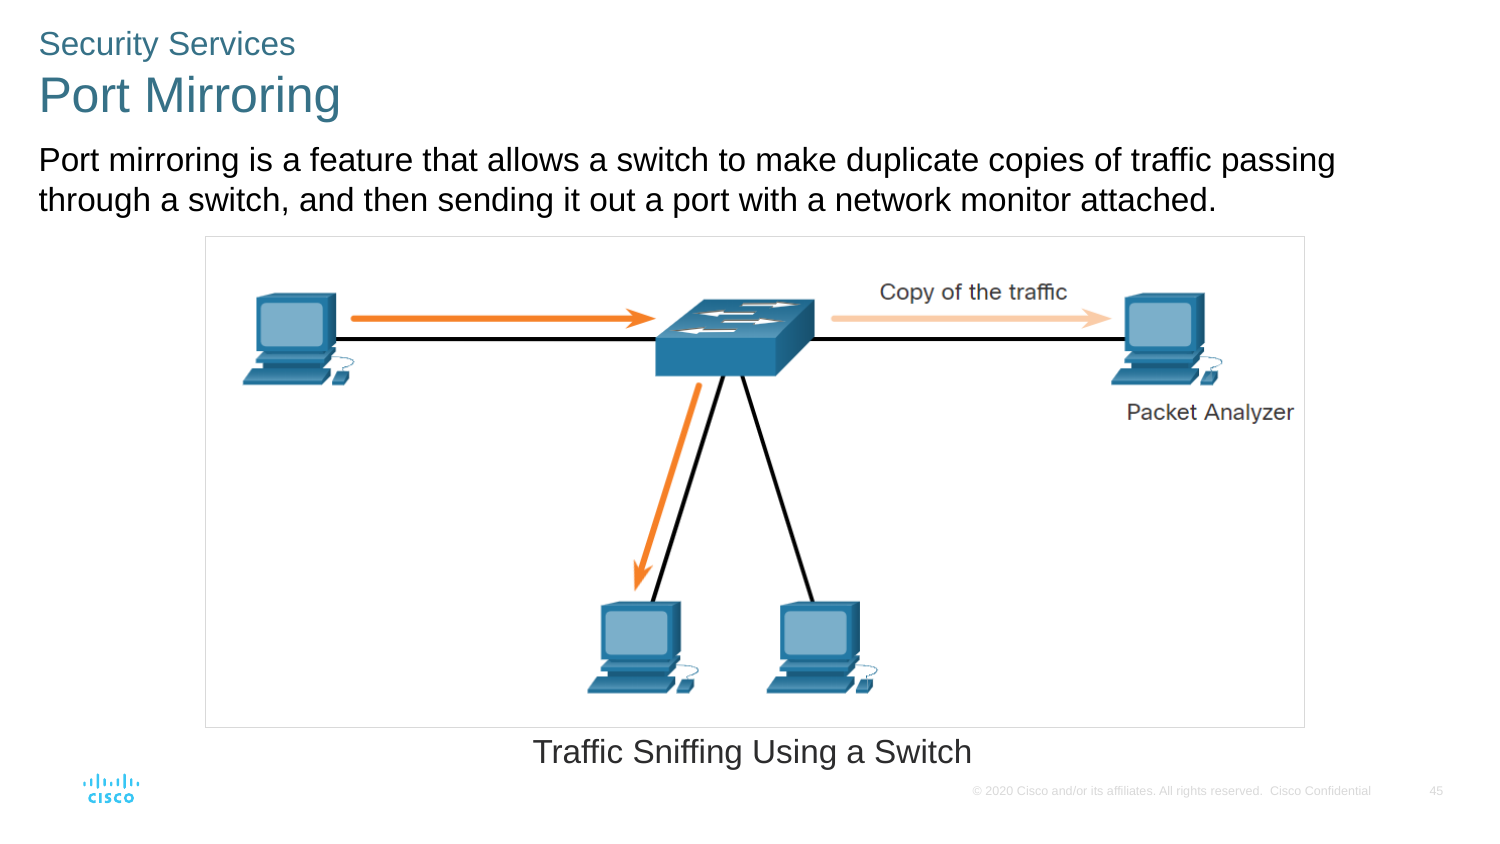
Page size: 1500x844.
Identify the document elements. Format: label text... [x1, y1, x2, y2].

text_box Traffic Sniffing Using a Switch [197, 722, 1309, 778]
picture [205, 236, 1305, 728]
list Port mirroring is a feature that allows a switch to make duplicate copies of traffic passing through a switch, and then sending it out a port with a network monitor attached. [23, 131, 1434, 222]
text_box Security Services Port Mirroring [23, 10, 1500, 135]
